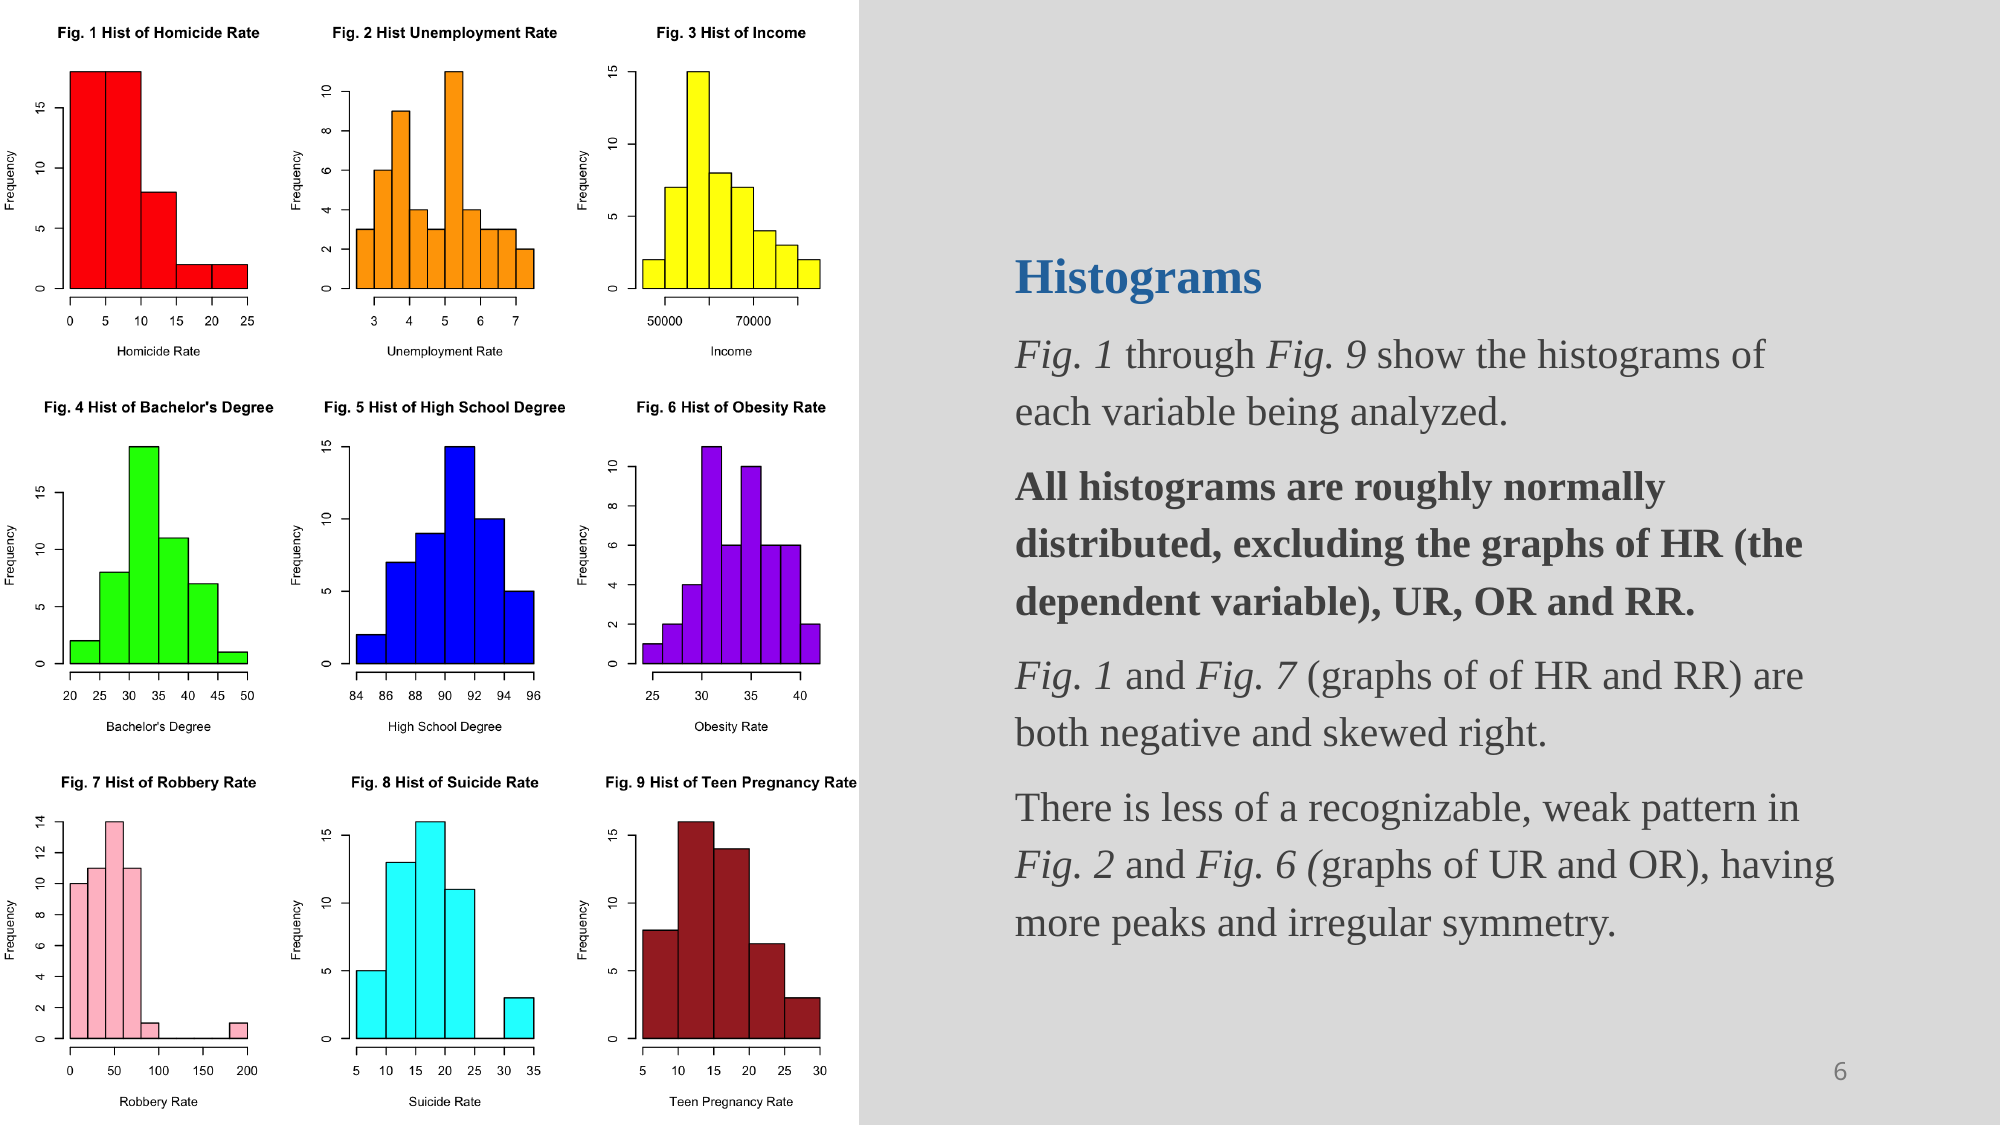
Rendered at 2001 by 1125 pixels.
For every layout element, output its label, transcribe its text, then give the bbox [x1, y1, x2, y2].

title Histograms [999, 160, 1863, 311]
list Fig. 1 through Fig. 9 show the histograms of each variable being analyzed. All histograms are roughly normally distributed, excluding the graphs of HR (the dependent variable), UR, OR and RR. Fig. 1 and Fig. 7 (graphs of of HR and RR) are both negative and skewed right. There is less of a recognizable, weak pattern in Fig. 2 and Fig. 6 (graphs of UR and OR), having more peaks and irregular symmetry. [999, 311, 1863, 1043]
picture [0, 0, 860, 1125]
slide_number 5 [1412, 1042, 1863, 1103]
